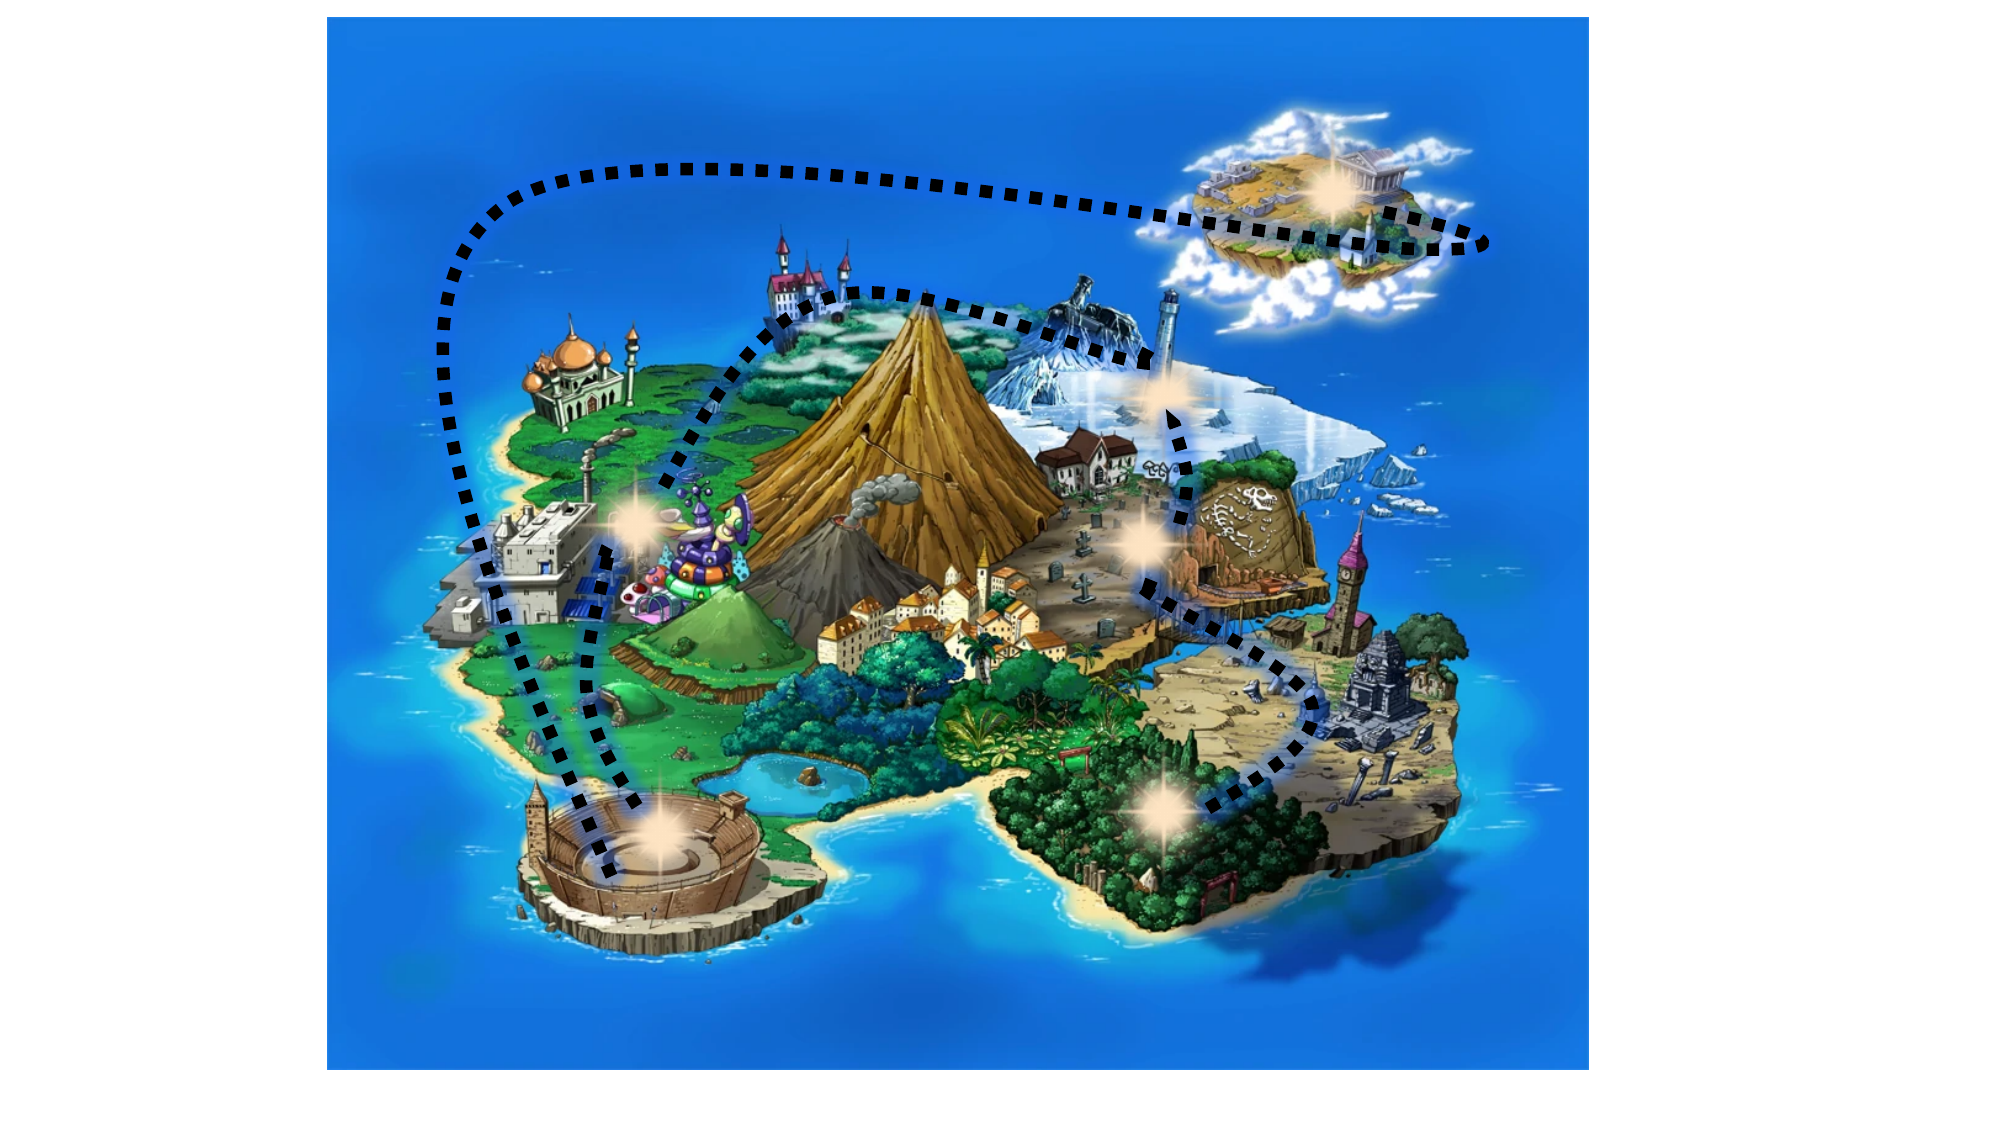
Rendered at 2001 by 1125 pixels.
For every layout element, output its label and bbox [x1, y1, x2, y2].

text_box [327, 0, 1589, 1070]
